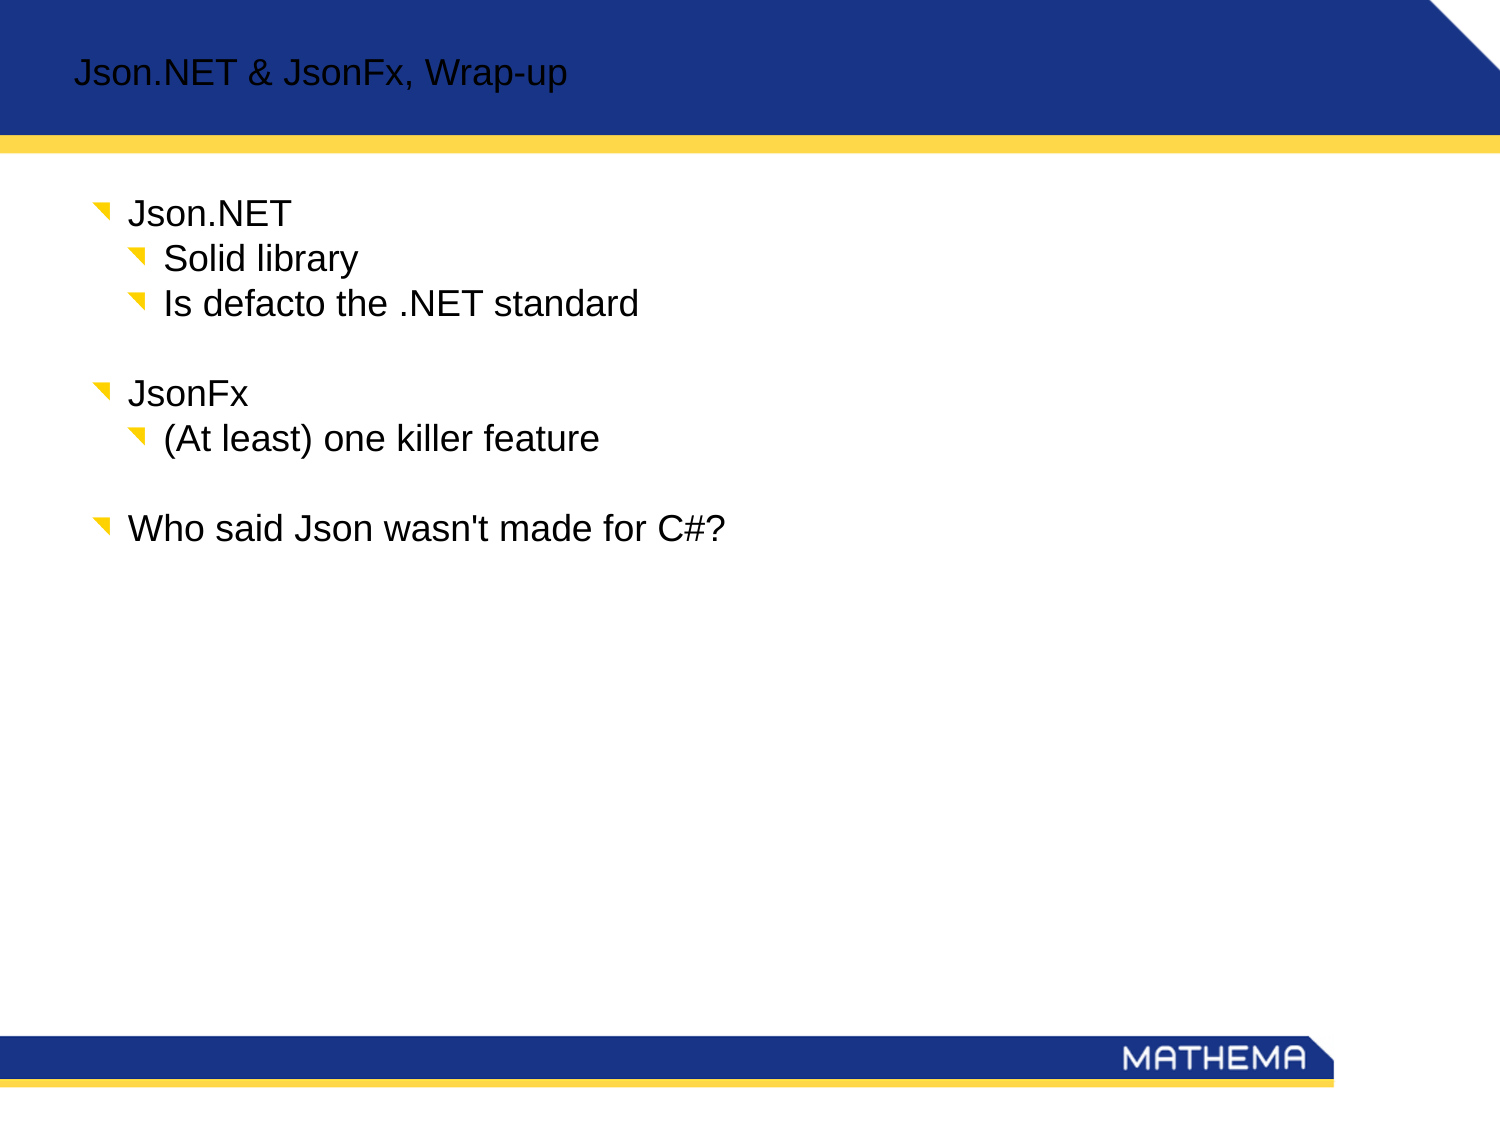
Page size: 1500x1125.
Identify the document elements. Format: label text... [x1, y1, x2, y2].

text_box Json.NET & JsonFx, Wrap-up [73, 40, 1276, 100]
picture [0, 0, 1500, 1125]
text_box Json.NET Solid library Is defacto the .NET standard JsonFx (At least) one killer feature Who said Json wasn't made for C#? [92, 188, 1386, 1015]
